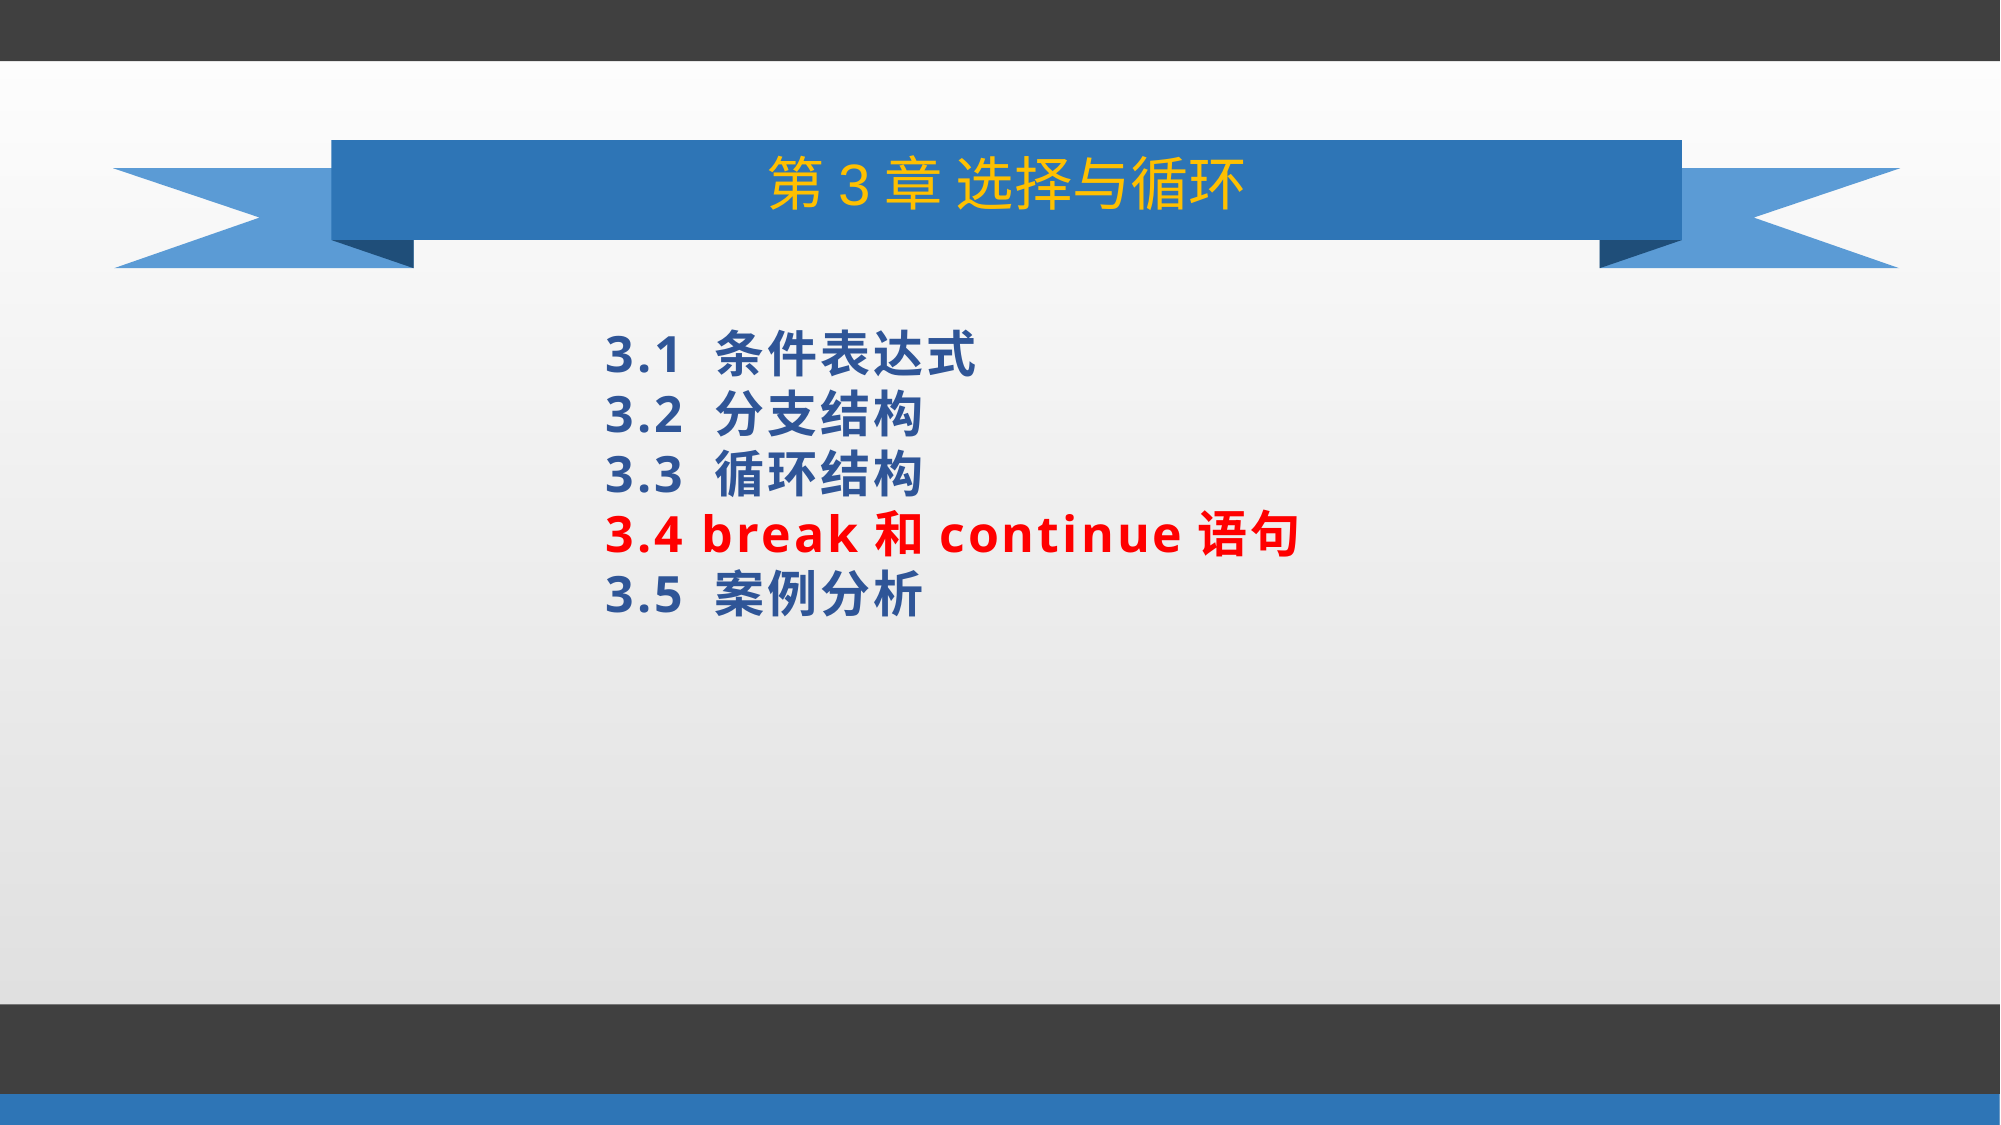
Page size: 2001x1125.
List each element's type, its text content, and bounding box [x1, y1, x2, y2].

list 3.1 条件表达式 3.2 分支结构 3.3 循环结构 3.4 break和continue语句 3.5 案例分析 [588, 316, 1412, 934]
title 第3章 选择与循环 [331, 140, 1682, 226]
